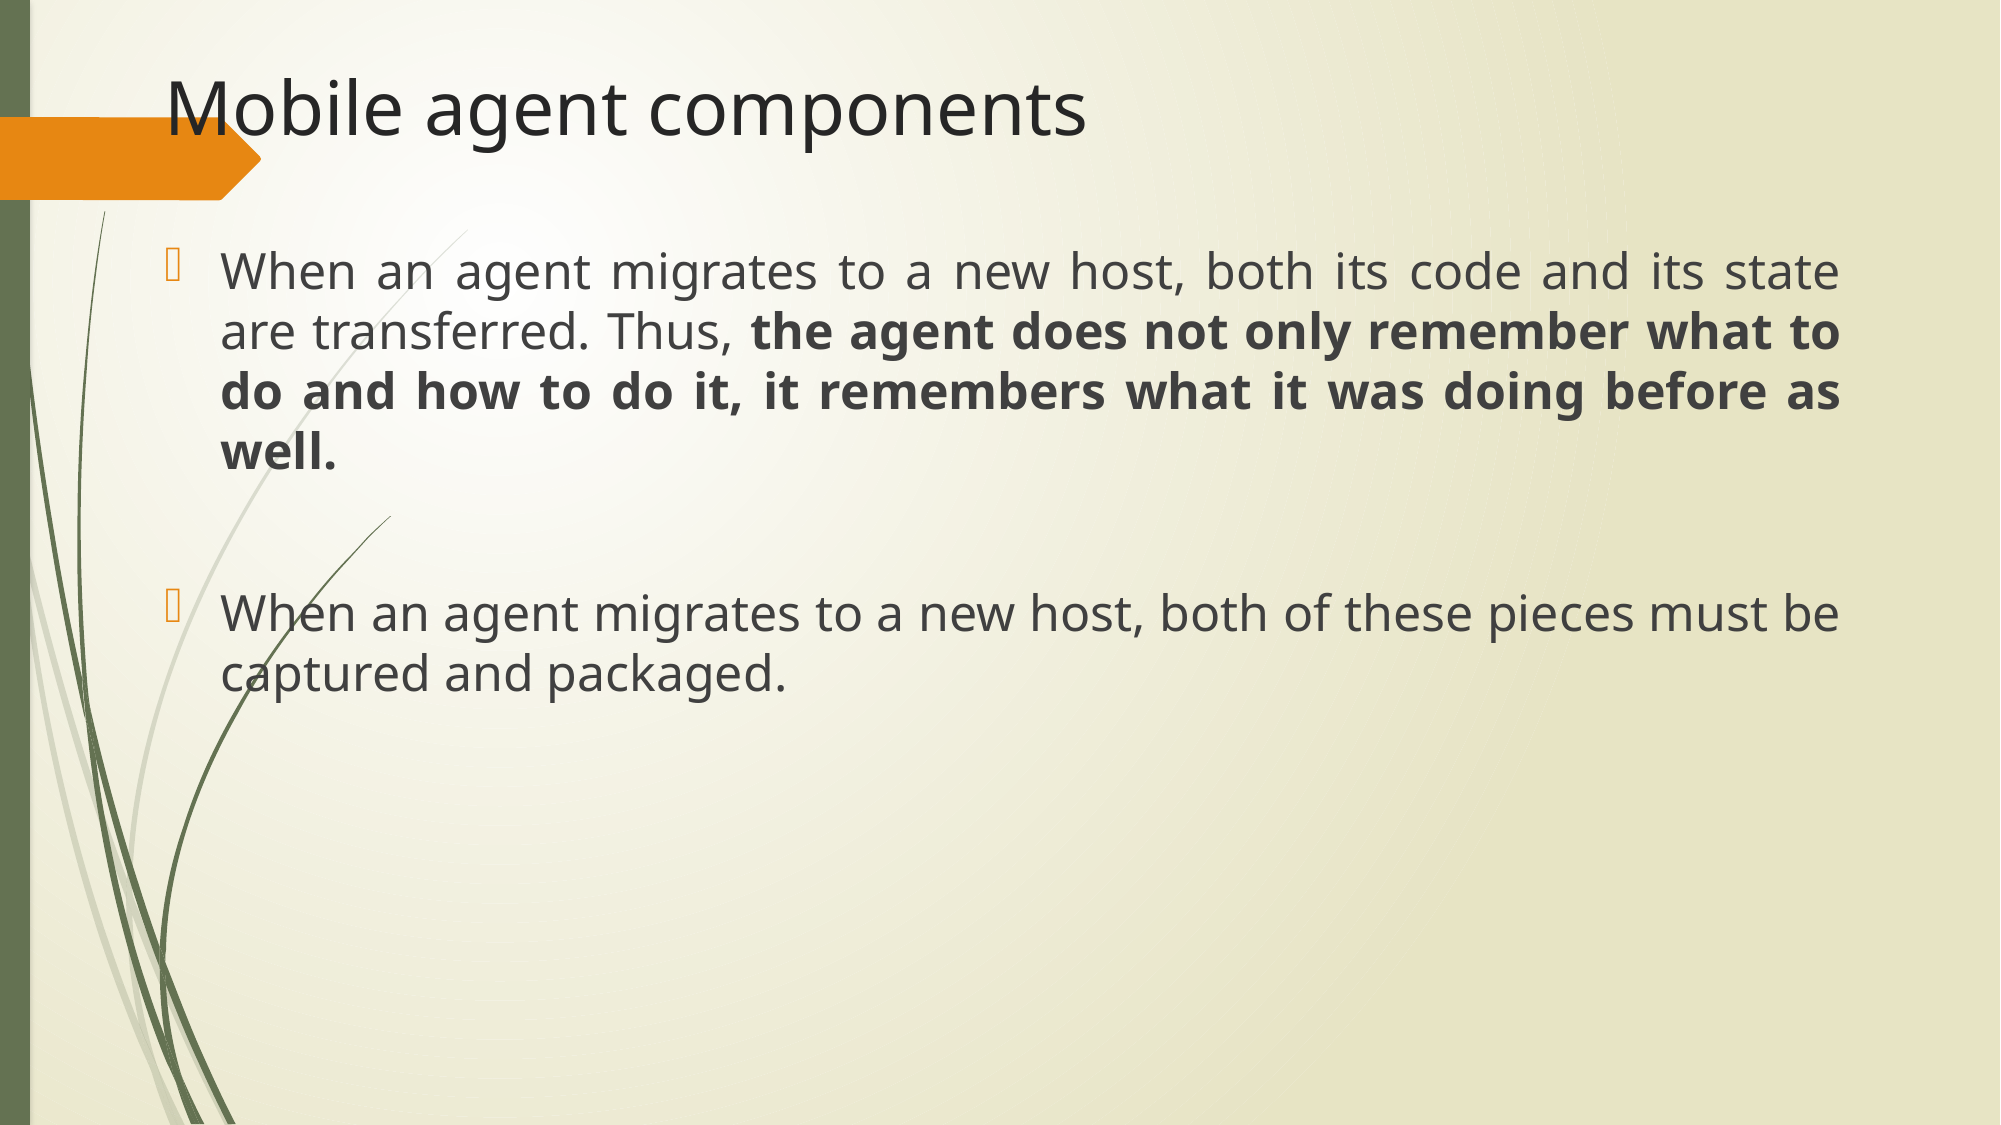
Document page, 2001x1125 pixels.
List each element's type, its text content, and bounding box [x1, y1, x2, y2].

list When an agent migrates to a new host, both its code and its state are transferred. Thus, the agent does not only remember what to do and how to do it, it remembers what it was doing before as well. When an agent migrates to a new host, both of these pieces must be captured and packaged. [149, 231, 1858, 1076]
title Mobile agent components [149, 52, 1500, 219]
